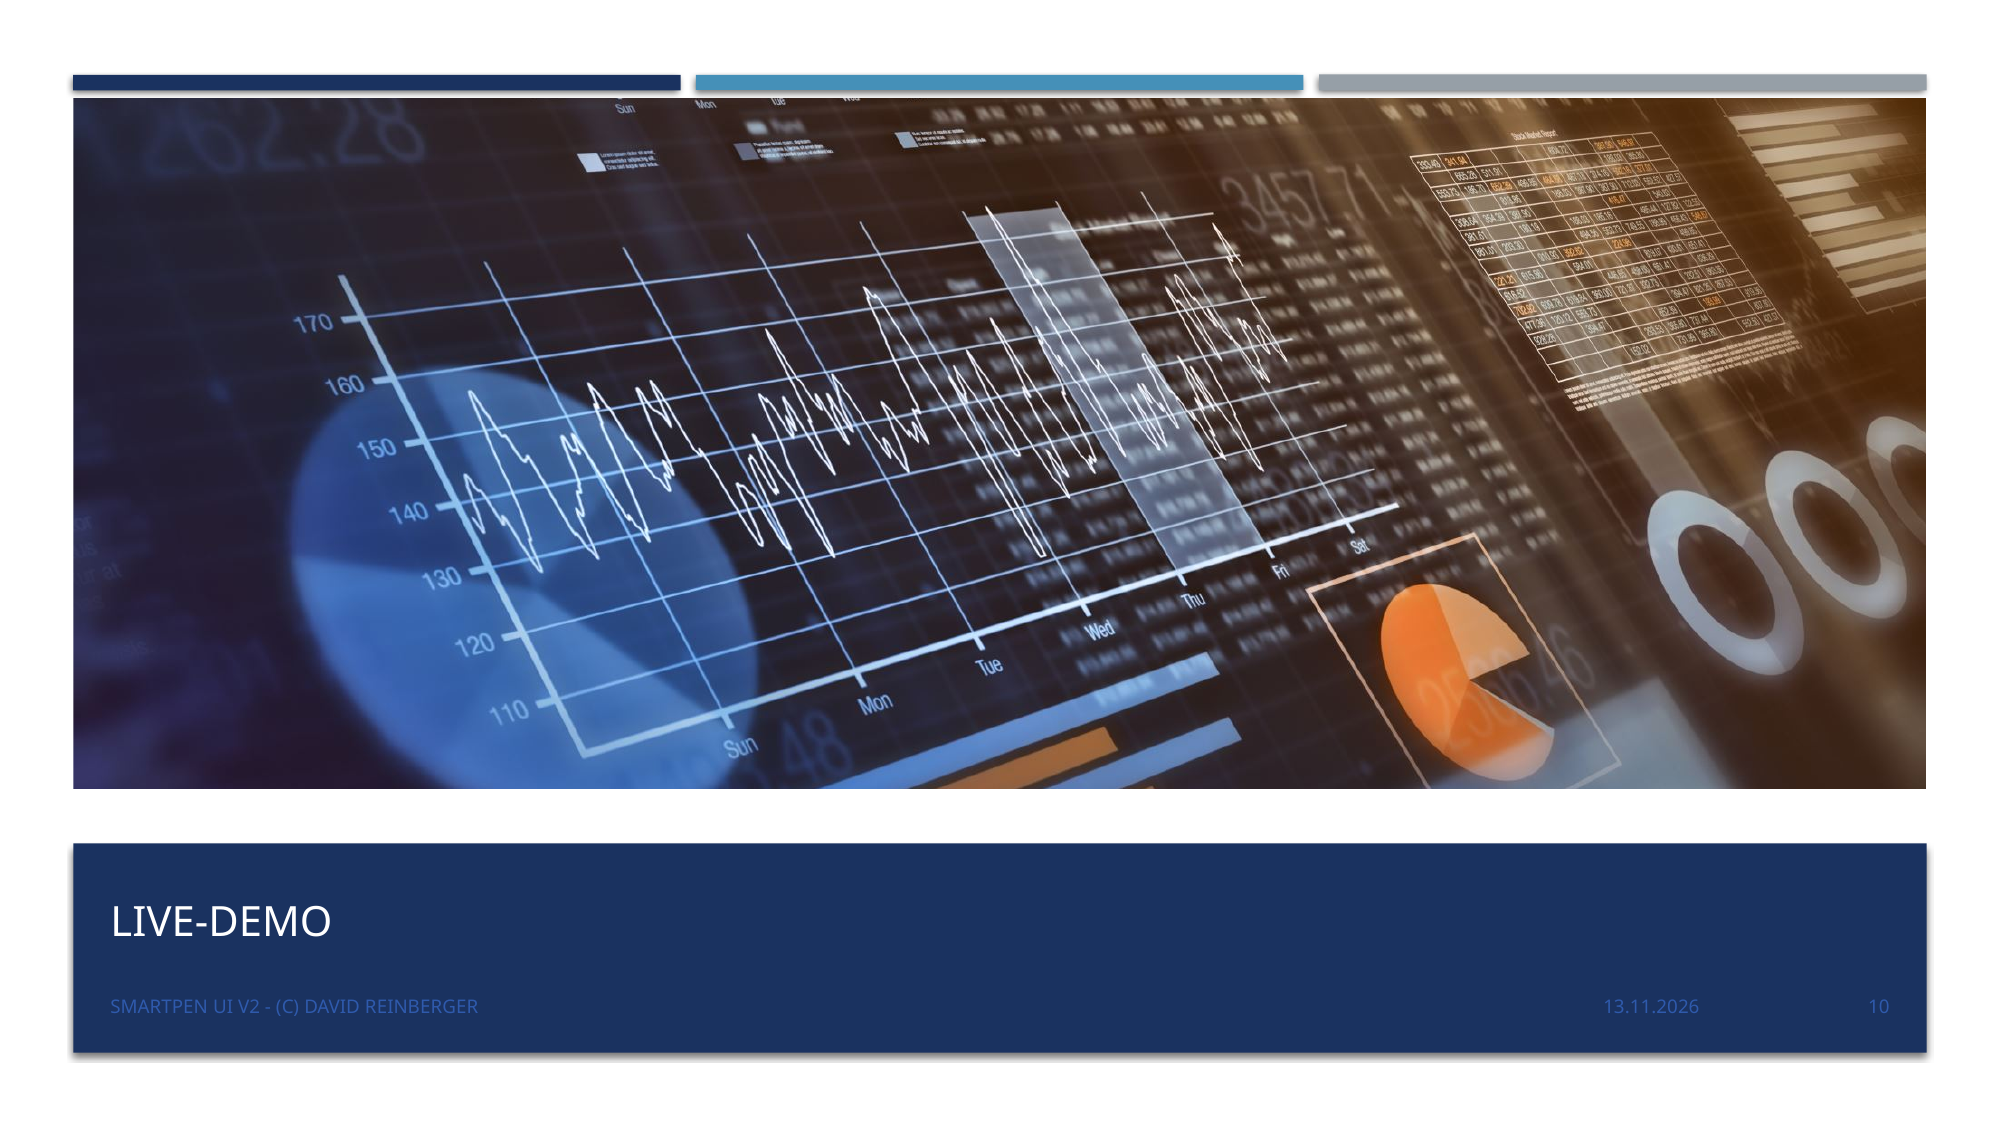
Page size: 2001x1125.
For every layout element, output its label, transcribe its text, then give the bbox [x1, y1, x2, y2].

slide_number 10 [1732, 977, 1905, 1037]
picture [72, 98, 1927, 789]
title LIVE-DEMO [95, 863, 901, 976]
footer SmartPen UI V2 - (c) David Reinberger [95, 976, 1230, 1037]
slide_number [1247, 977, 1715, 1037]
